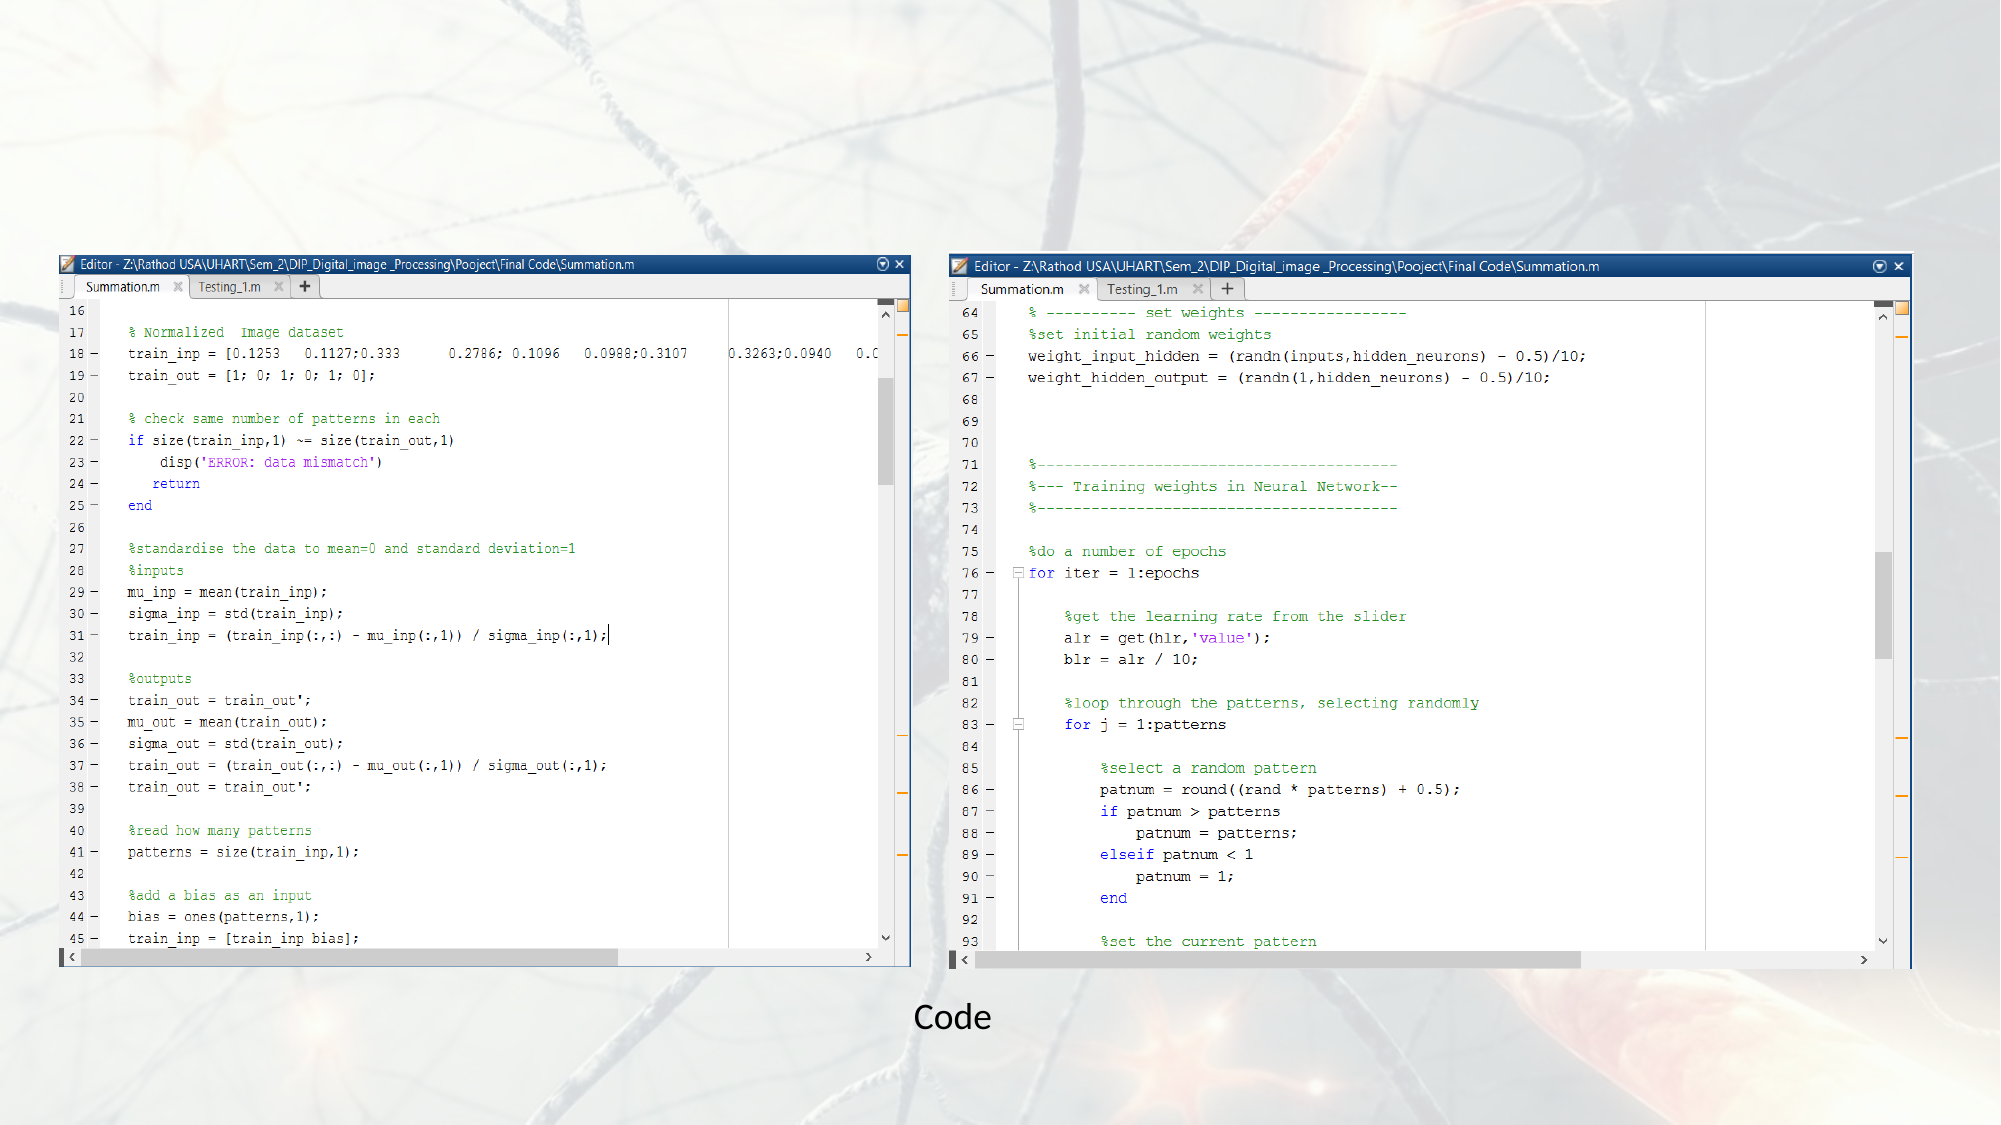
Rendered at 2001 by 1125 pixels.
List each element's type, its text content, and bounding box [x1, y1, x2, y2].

picture [949, 251, 1914, 969]
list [59, 255, 913, 967]
text_box Code [899, 984, 1008, 1045]
